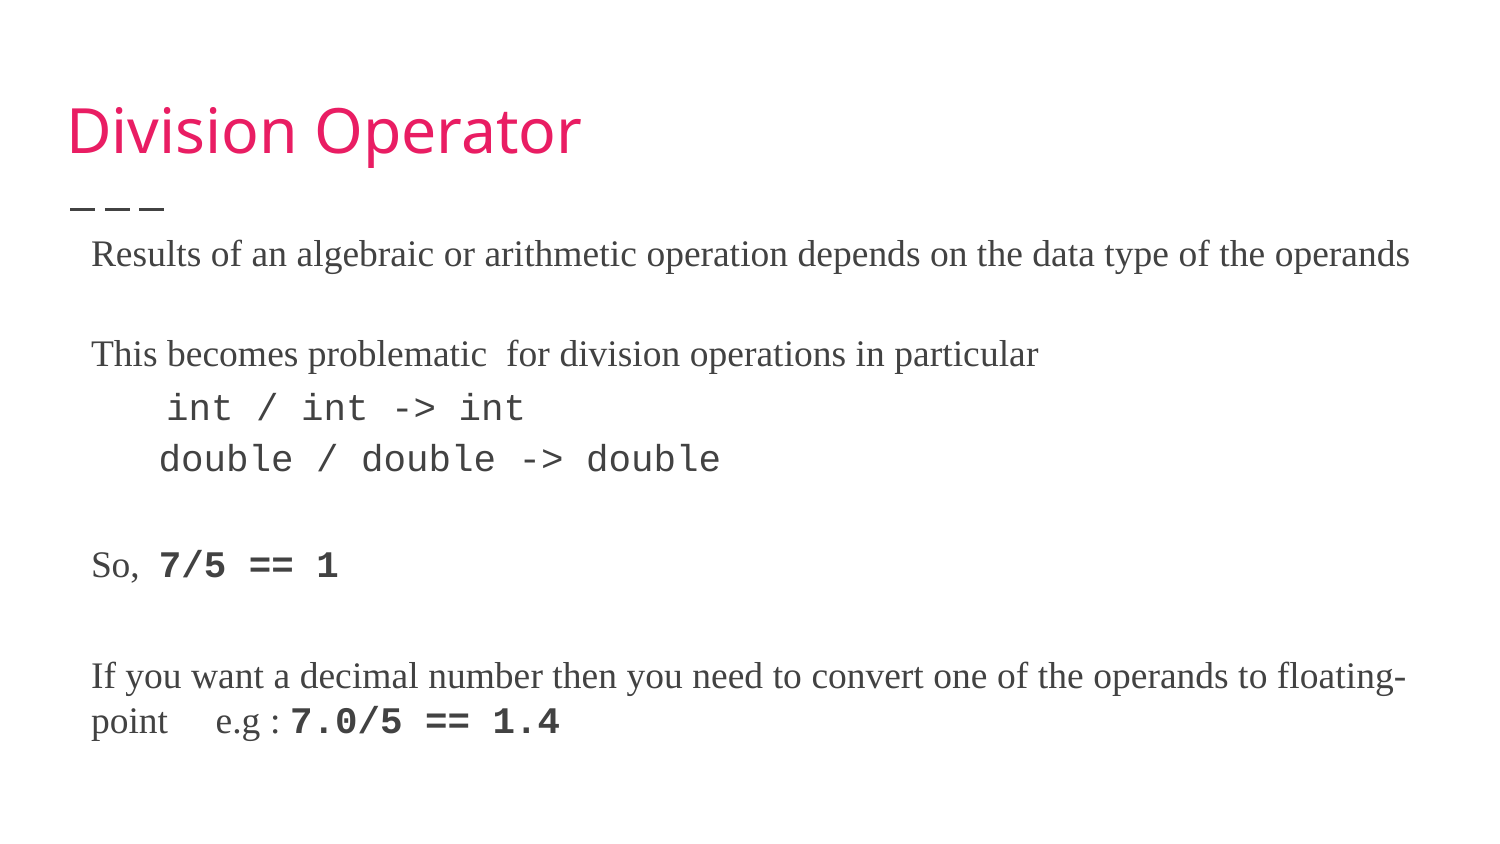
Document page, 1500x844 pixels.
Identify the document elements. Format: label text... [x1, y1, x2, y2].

text_box Results of an algebraic or arithmetic operation depends on the data type of the operands This becomes problematic for division operations in particular int / int -> int double / double -> double So, 7/5 == 1 If you want a decimal number then you need to convert one of the operands to floating-point e.g : 7.0/5 == 1.4 [76, 213, 1447, 742]
title Division Operator [51, 61, 1449, 182]
